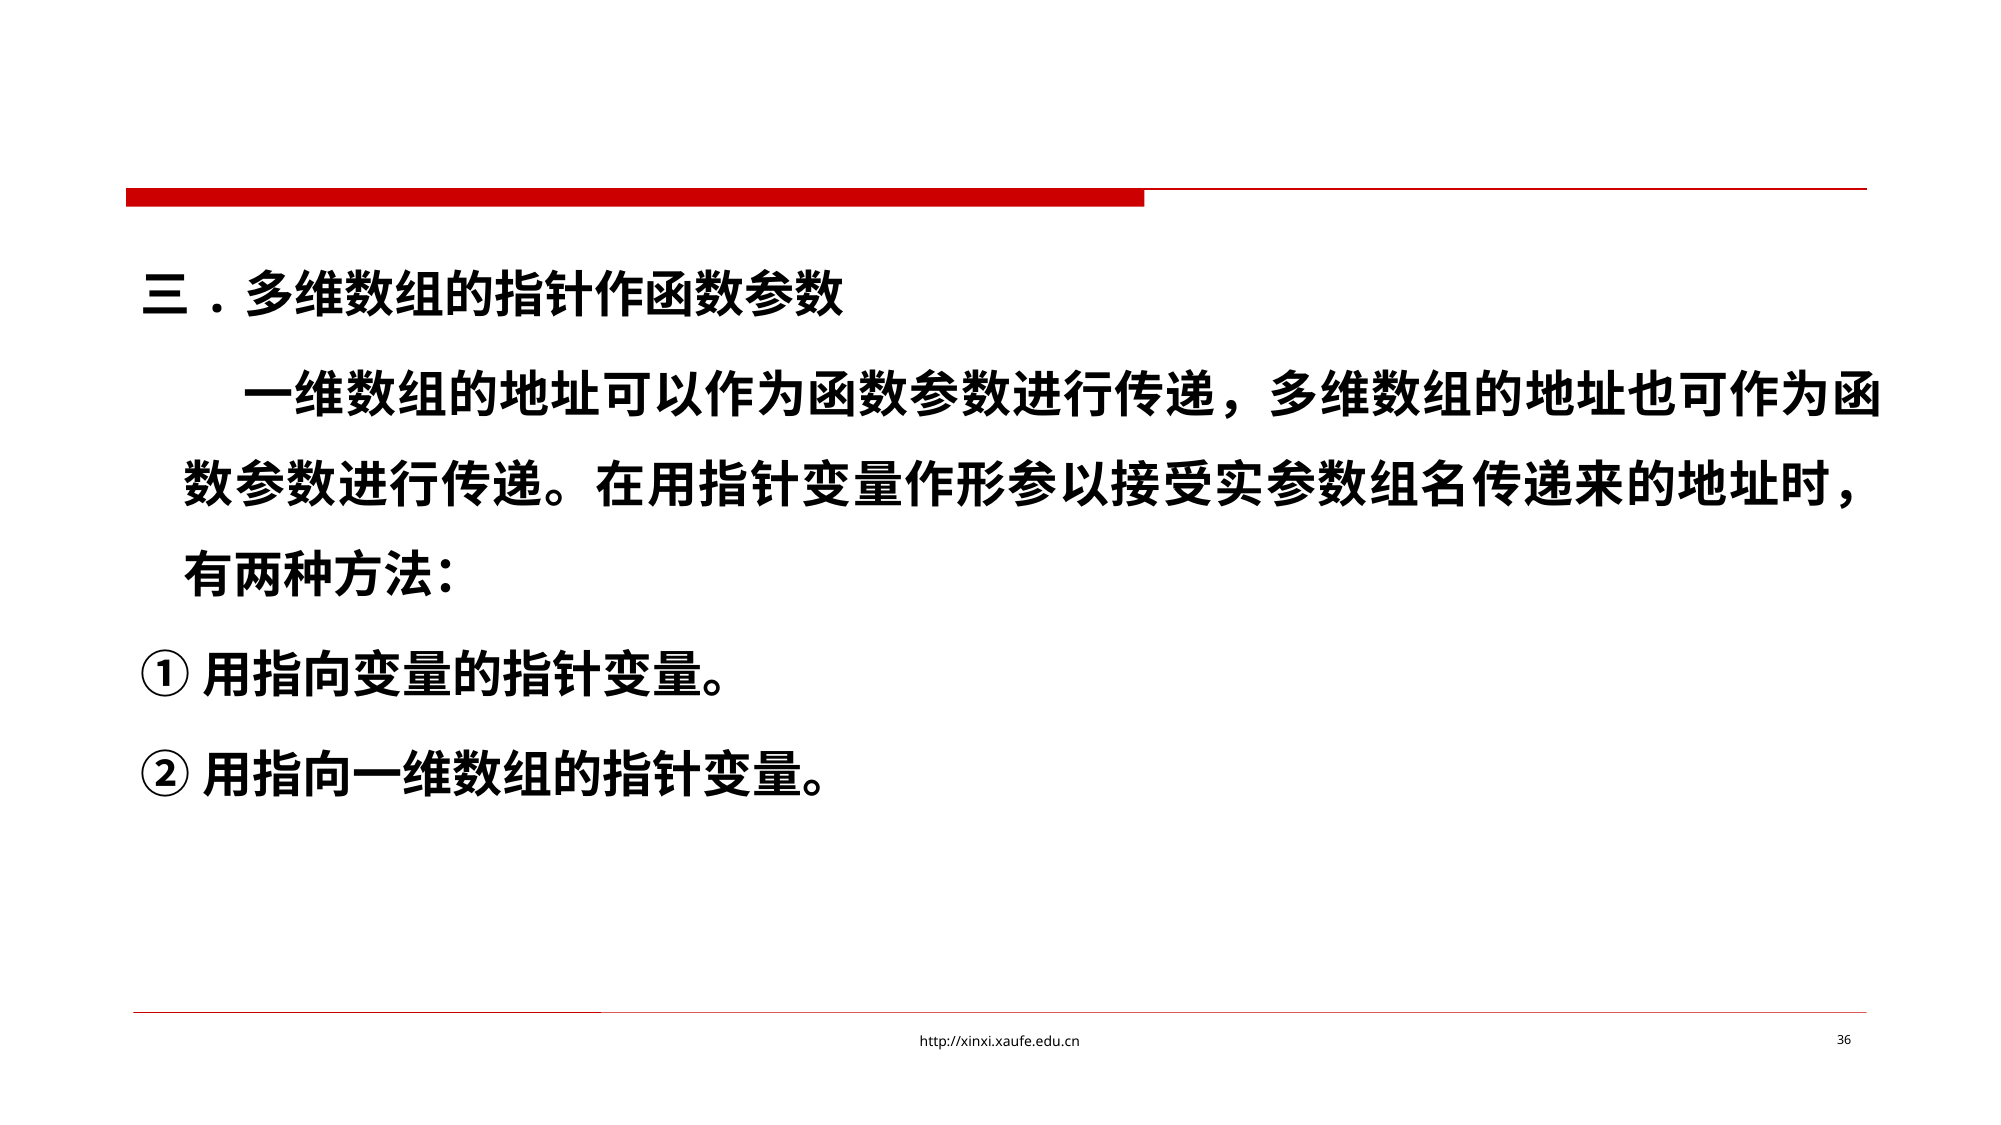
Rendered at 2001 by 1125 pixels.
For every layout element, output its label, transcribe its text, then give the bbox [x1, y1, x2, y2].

list 三.多维数组的指针作函数参数 一维数组的地址可以作为函数参数进行传递，多维数组的地址也可作为函数参数进行传递。在用指针变量作形参以接受实参数组名传递来的地址时，有两种方法： ①用指向变量的指针变量。 ②用指向一维数组的指针变量。 [125, 224, 1898, 901]
footer http://xinxi.xaufe.edu.cn [683, 1024, 1317, 1103]
slide_number 36 [1433, 1024, 1867, 1103]
